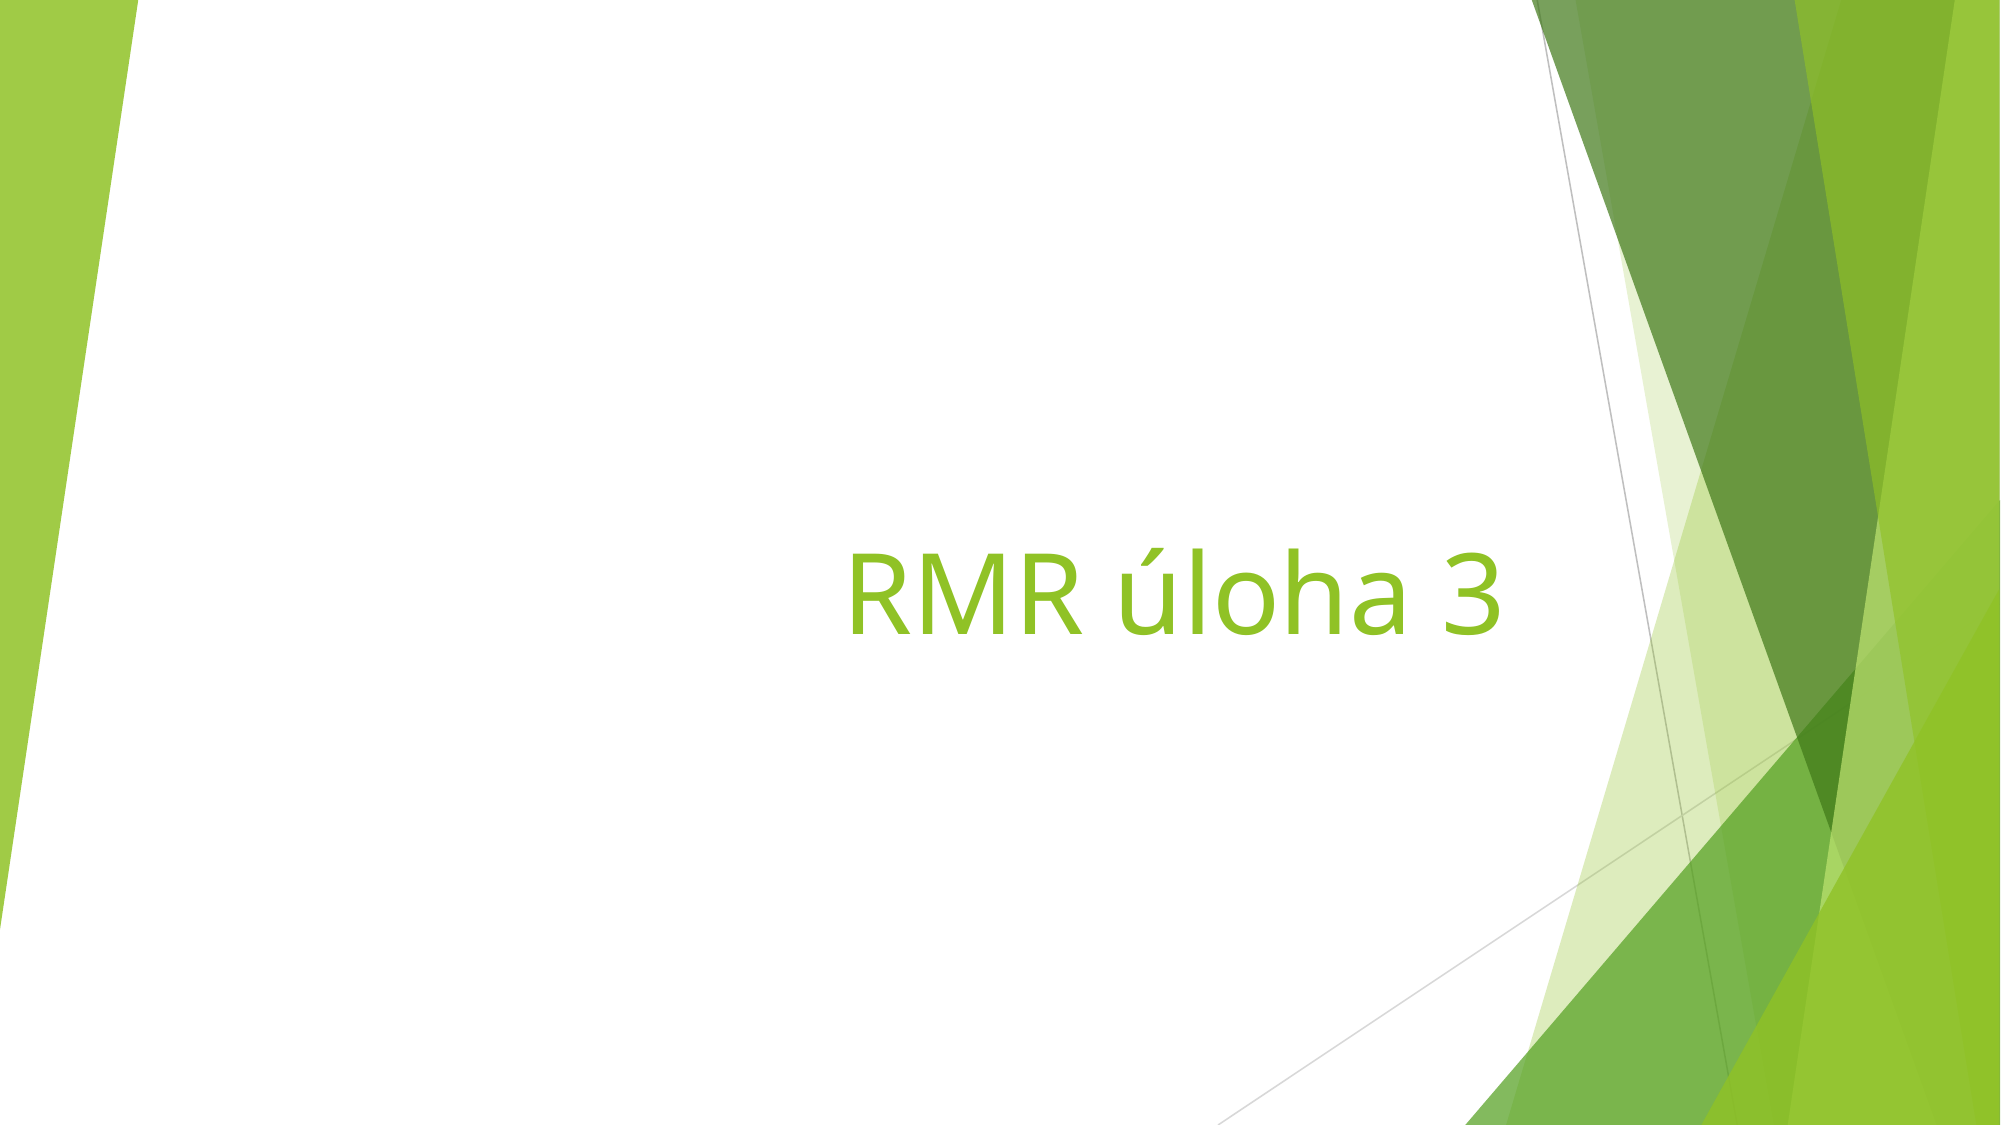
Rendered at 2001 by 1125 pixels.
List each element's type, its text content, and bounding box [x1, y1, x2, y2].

title RMR úloha 3 [247, 394, 1522, 665]
